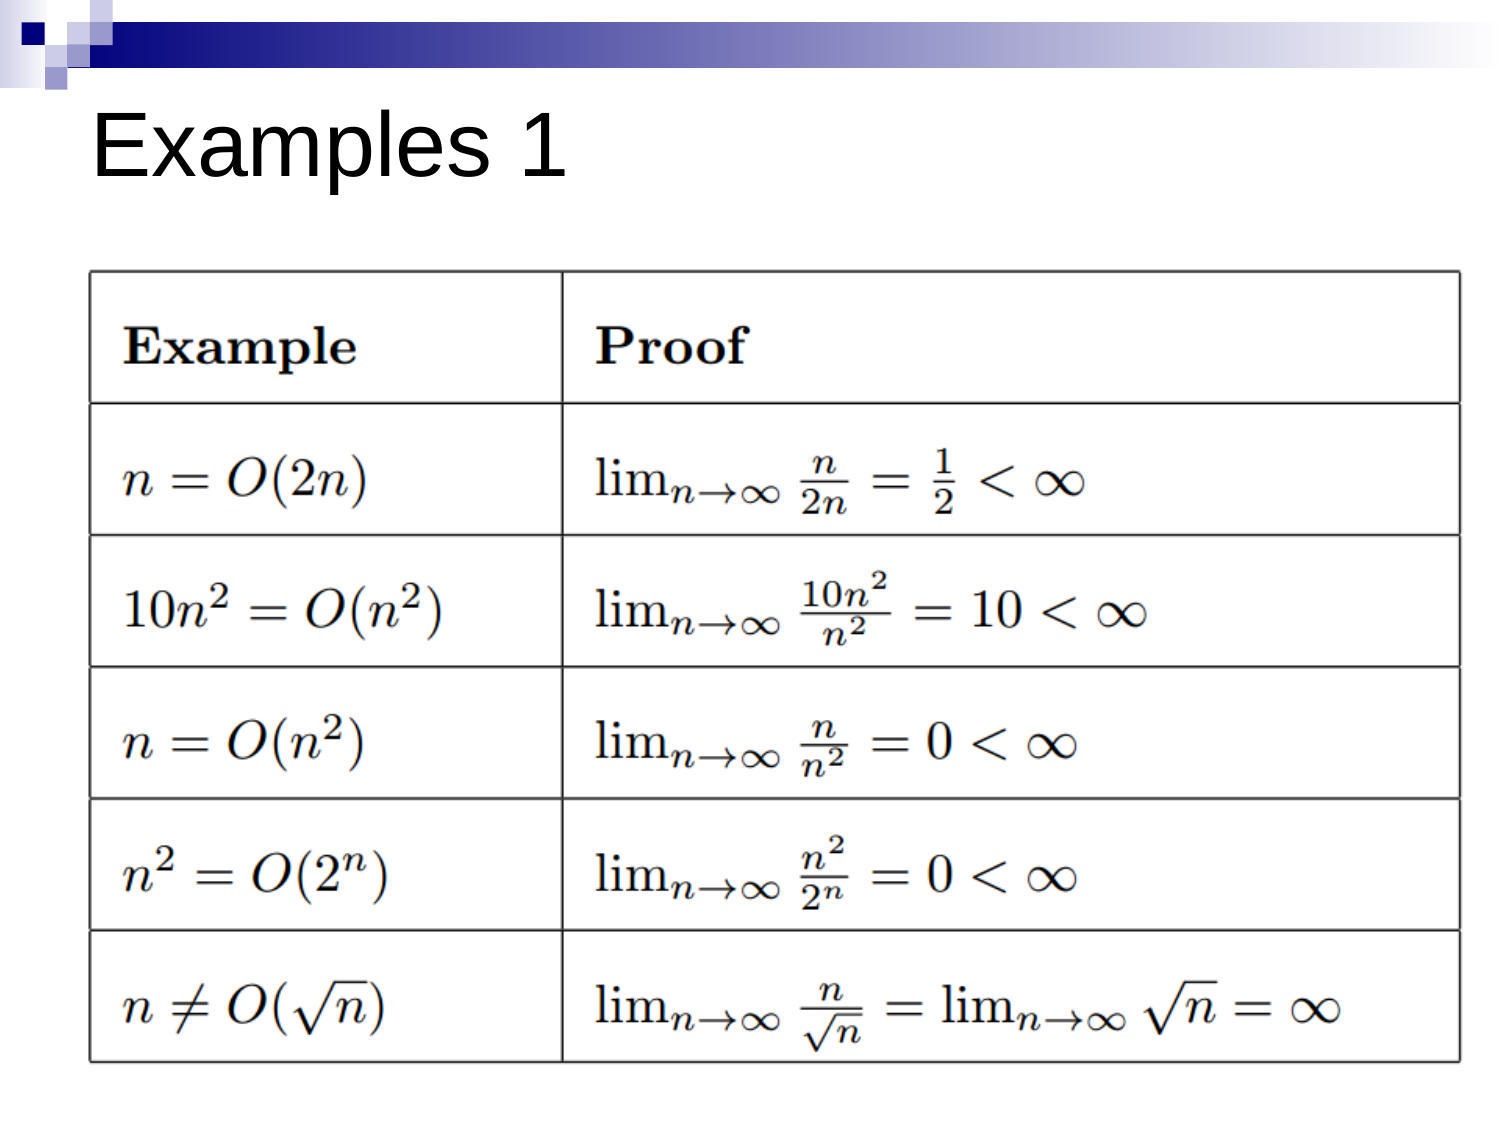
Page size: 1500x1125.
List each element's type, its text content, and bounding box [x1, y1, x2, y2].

picture [70, 245, 1500, 1096]
title Examples 1 [74, 74, 1426, 205]
